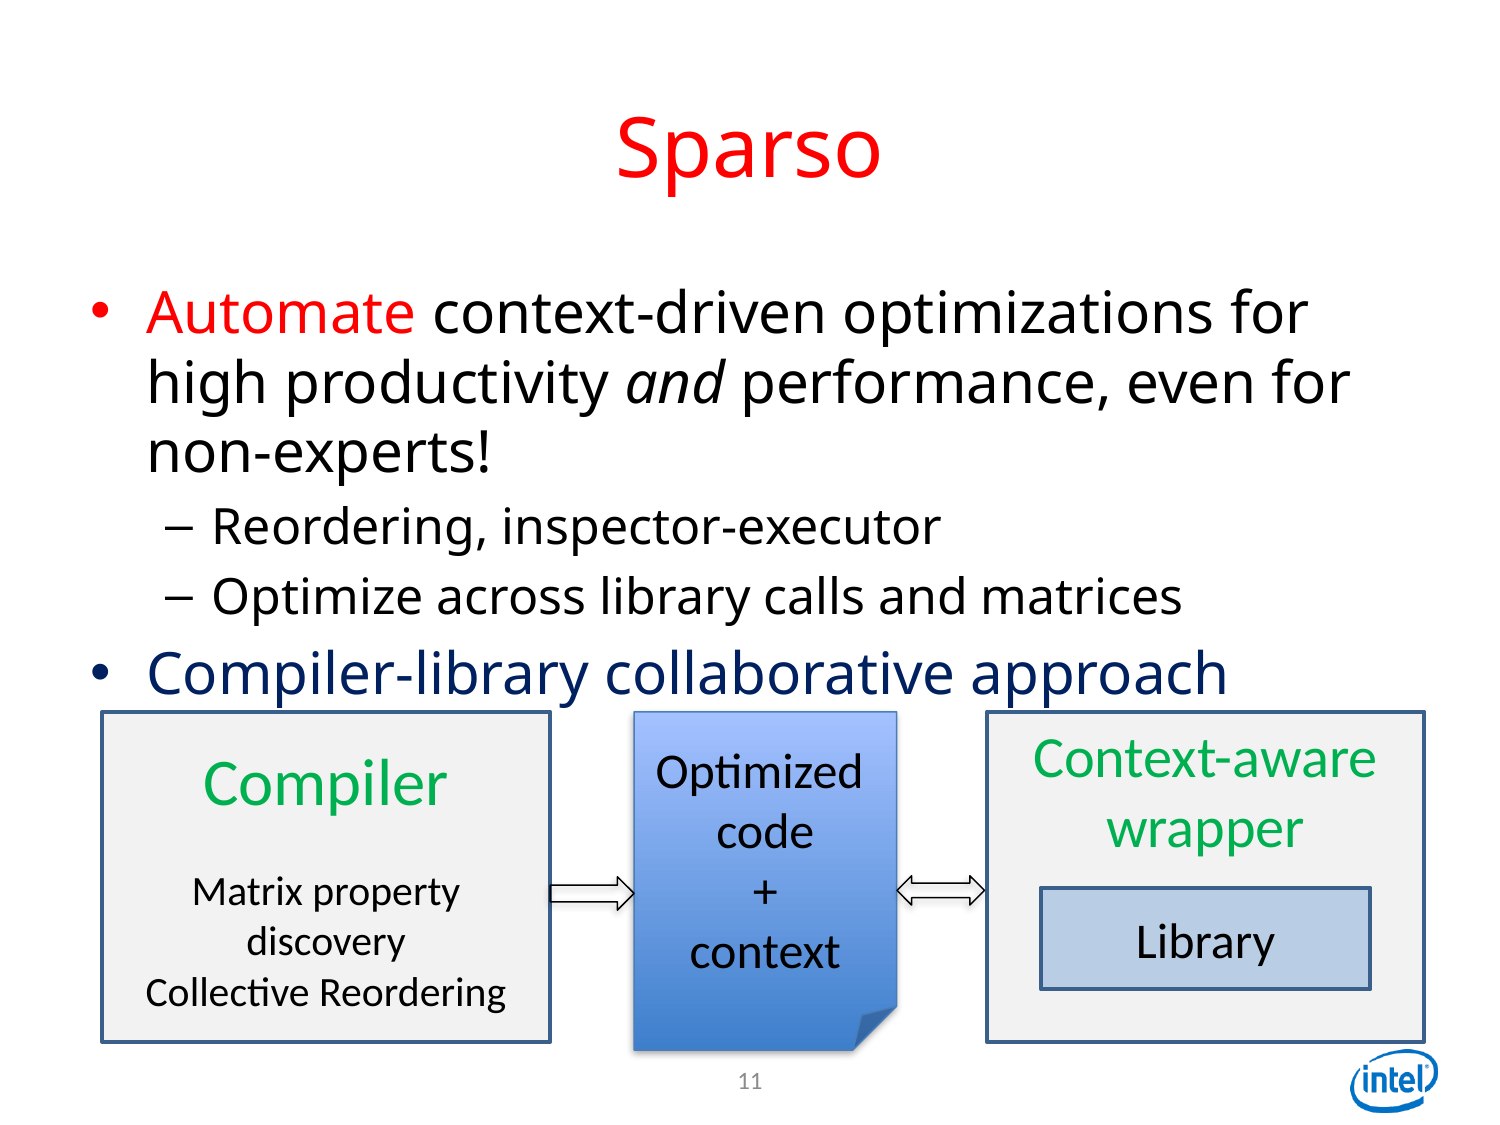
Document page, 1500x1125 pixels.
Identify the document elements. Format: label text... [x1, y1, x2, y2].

text_box [549, 876, 635, 911]
title Sparso [75, 50, 1425, 238]
text_box [896, 875, 986, 906]
slide_number 11 [575, 1050, 925, 1110]
text_box Optimized code + context [633, 711, 898, 1051]
text_box Library [1039, 886, 1372, 991]
text_box Compiler Matrix property discovery Collective Reordering [100, 710, 552, 1044]
text_box Context-aware wrapper [985, 710, 1426, 1044]
picture [1350, 1049, 1438, 1113]
list Automate context-driven optimizations for high productivity and performance, even for non-experts! Reordering, inspector-executor Optimize across library calls and matrices Compiler-library collaborative approach [75, 267, 1425, 1010]
